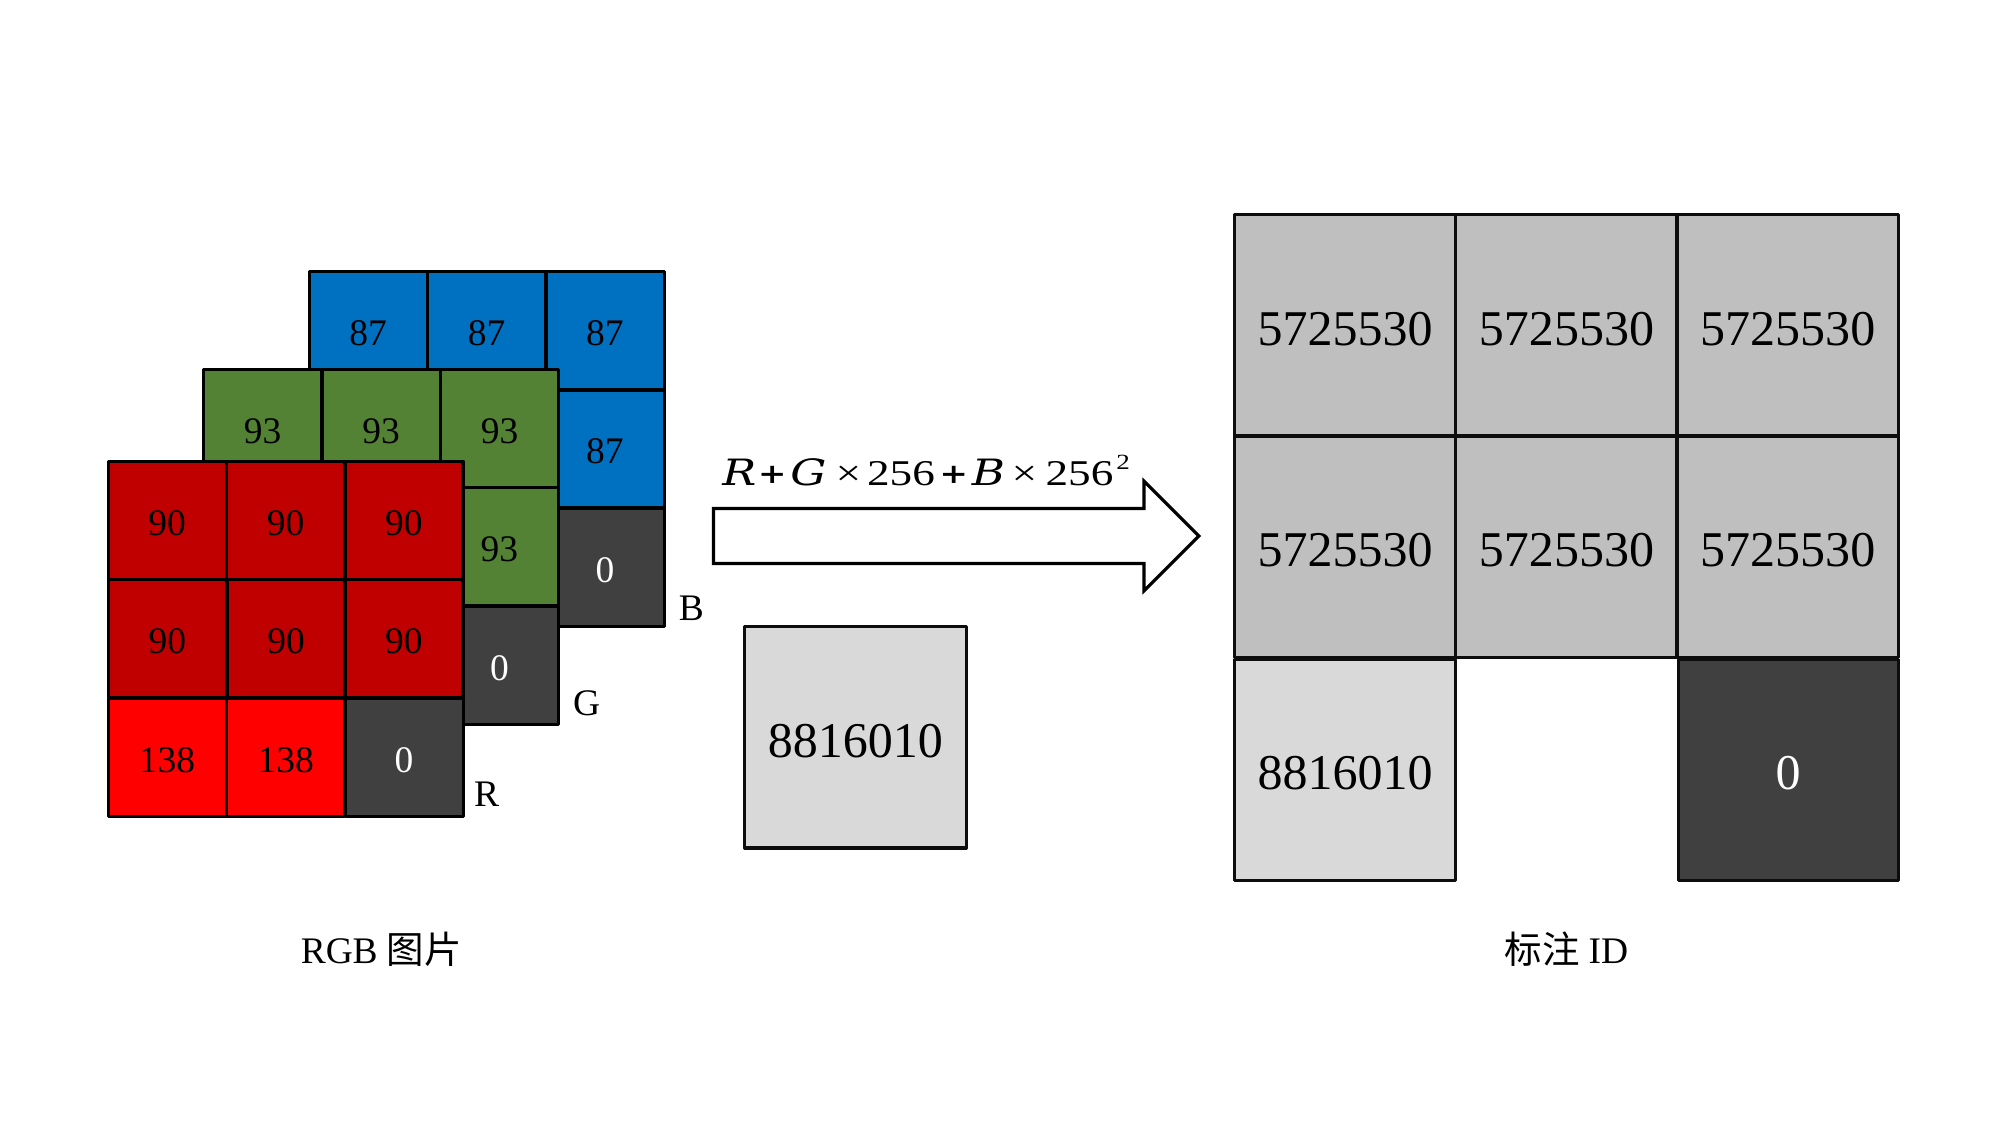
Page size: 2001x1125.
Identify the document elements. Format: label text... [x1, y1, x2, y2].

text_box B [664, 575, 718, 636]
text_box 0 [559, 508, 665, 627]
text_box 90 [108, 461, 226, 580]
text_box G [558, 670, 612, 731]
text_box 90 [108, 580, 227, 698]
text_box 90 [226, 461, 345, 580]
text_box 5725530 [1677, 214, 1899, 436]
text_box 5725530 [1234, 214, 1455, 436]
text_box 8816010 [744, 626, 967, 849]
text_box 90 [345, 461, 464, 580]
text_box 90 [227, 580, 345, 698]
text_box 5725530 [1455, 214, 1677, 436]
text_box 93 [203, 369, 322, 461]
text_box 0 [464, 606, 559, 725]
text_box 87 [559, 390, 665, 508]
text_box 87 [427, 271, 546, 369]
text_box 0 [1678, 659, 1899, 881]
text_box 90 [345, 580, 464, 698]
text_box 93 [464, 488, 559, 606]
text_box 87 [546, 271, 665, 390]
text_box 5725530 [1455, 436, 1677, 658]
text_box 87 [309, 271, 427, 369]
text_box 0 [345, 698, 464, 817]
text_box 93 [440, 369, 559, 488]
text_box 138 [108, 698, 227, 817]
text_box 5725530 [1677, 436, 1899, 658]
text_box 8816010 [1234, 659, 1456, 881]
text_box 93 [322, 369, 440, 461]
text_box 138 [227, 698, 345, 817]
text_box 标注ID [1350, 918, 1782, 979]
text_box [712, 478, 1201, 594]
text_box RGB图片 [165, 918, 597, 979]
text_box R [459, 761, 513, 822]
text_box 5725530 [1234, 436, 1455, 658]
